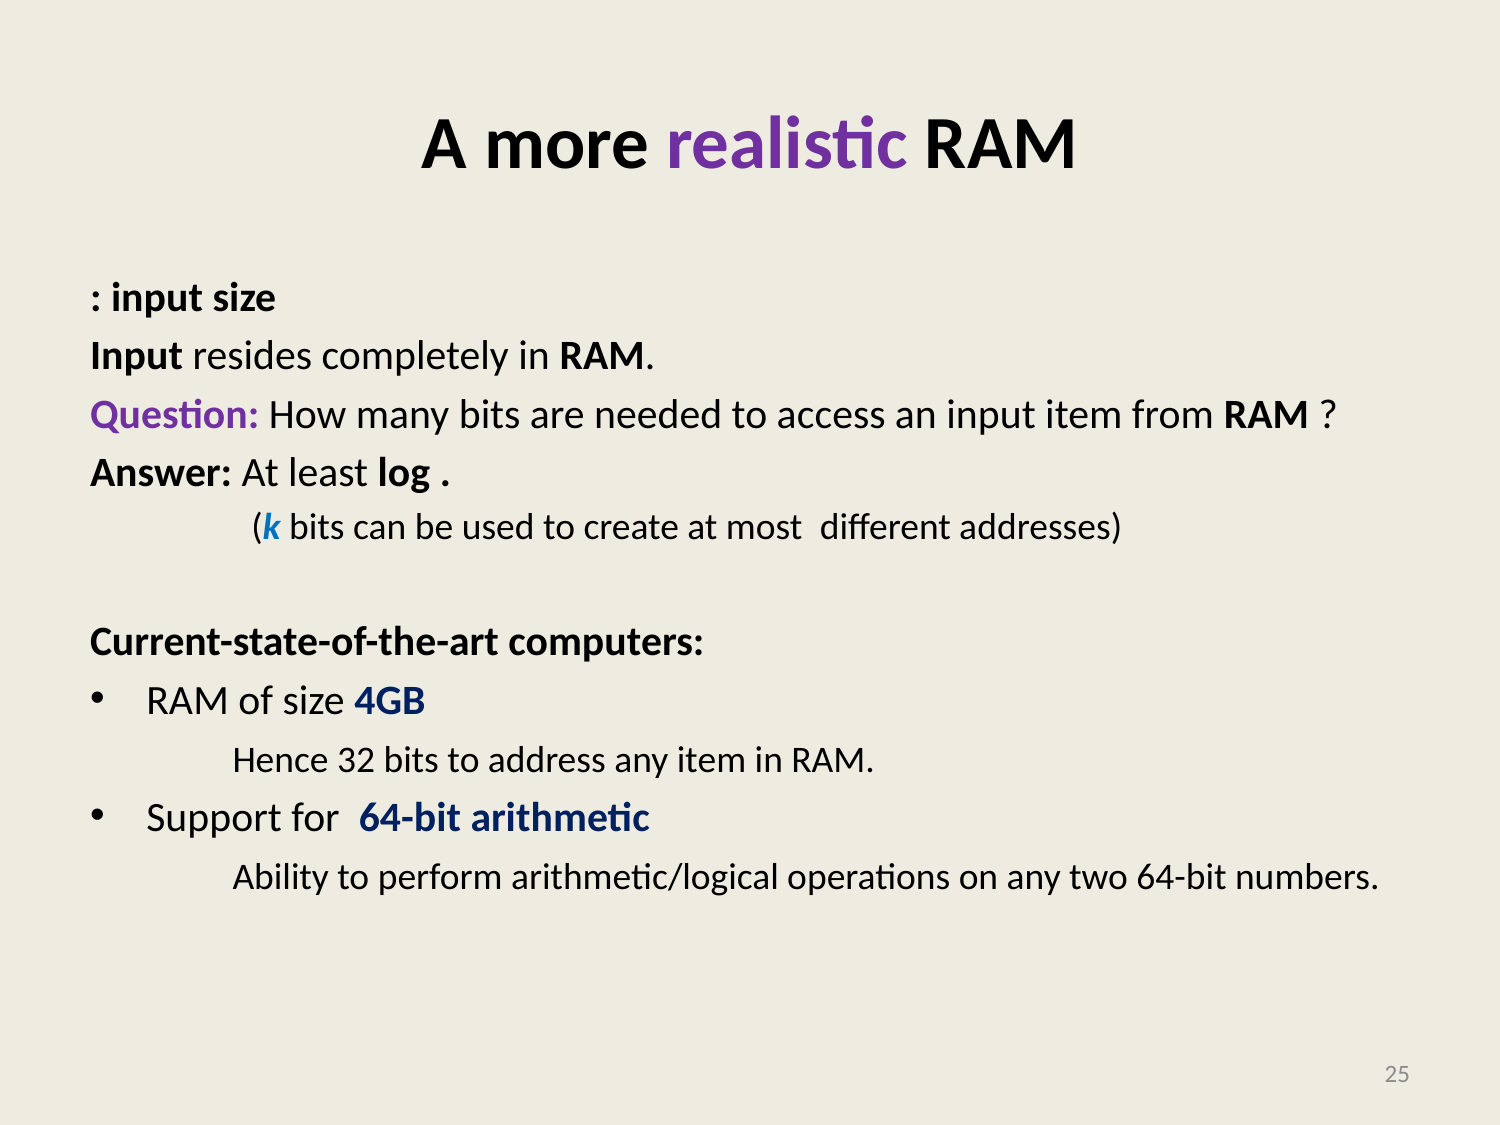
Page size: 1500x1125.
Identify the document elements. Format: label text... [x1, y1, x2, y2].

title A more realistic RAM [75, 45, 1425, 233]
slide_number 25 [1074, 1042, 1425, 1103]
